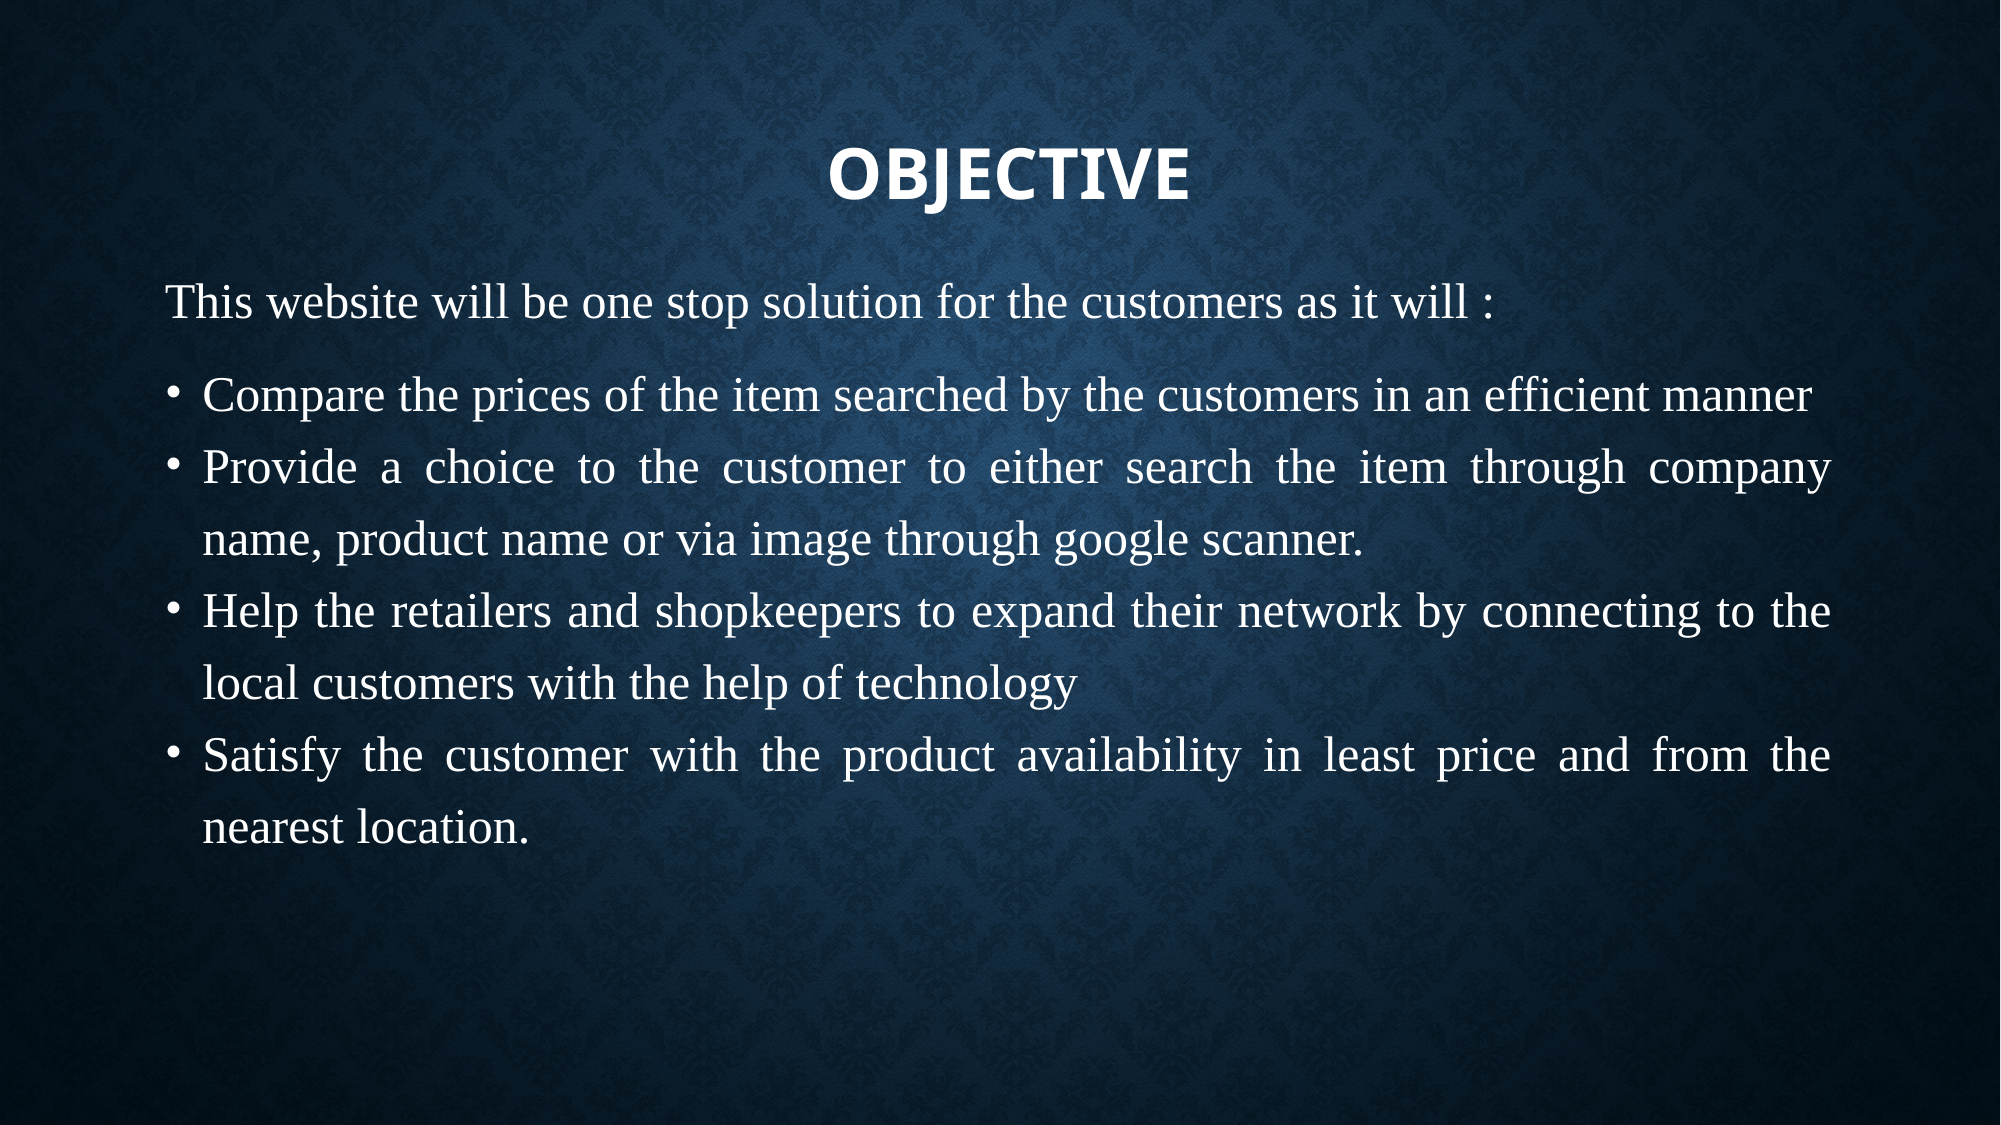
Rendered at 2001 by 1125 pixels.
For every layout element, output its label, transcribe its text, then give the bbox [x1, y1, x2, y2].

title OBJECTIVE [160, 87, 1859, 267]
list This website will be one stop solution for the customers as it will : Compare the prices of the item searched by the customers in an efficient manner Provide a choice to the customer to either search the item through company name, product name or via image through google scanner. Help the retailers and shopkeepers to expand their network by connecting to the local customers with the help of technology Satisfy the customer with the product availability in least price and from the nearest location. [149, 249, 1849, 1038]
